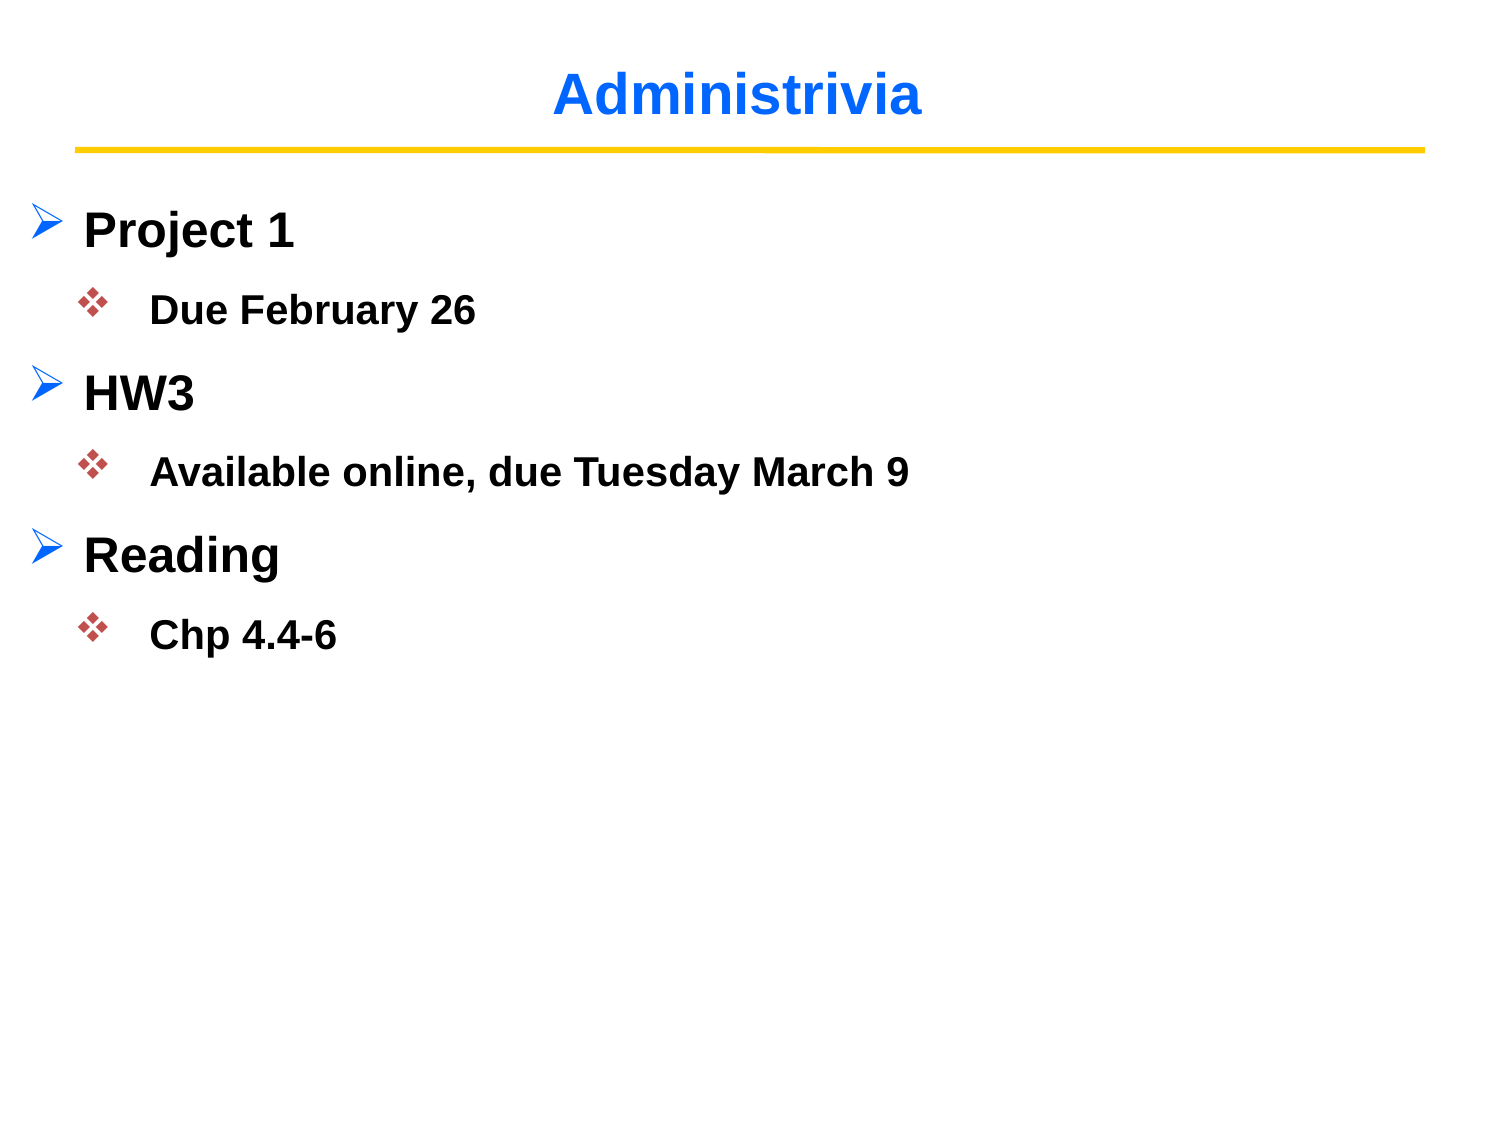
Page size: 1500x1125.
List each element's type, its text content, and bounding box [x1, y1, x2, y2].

list Project 1 Due February 26 HW3 Available online, due Tuesday March 9 Reading Chp 4.4-6 [10, 173, 1490, 1052]
title Administrivia [24, 45, 1450, 138]
